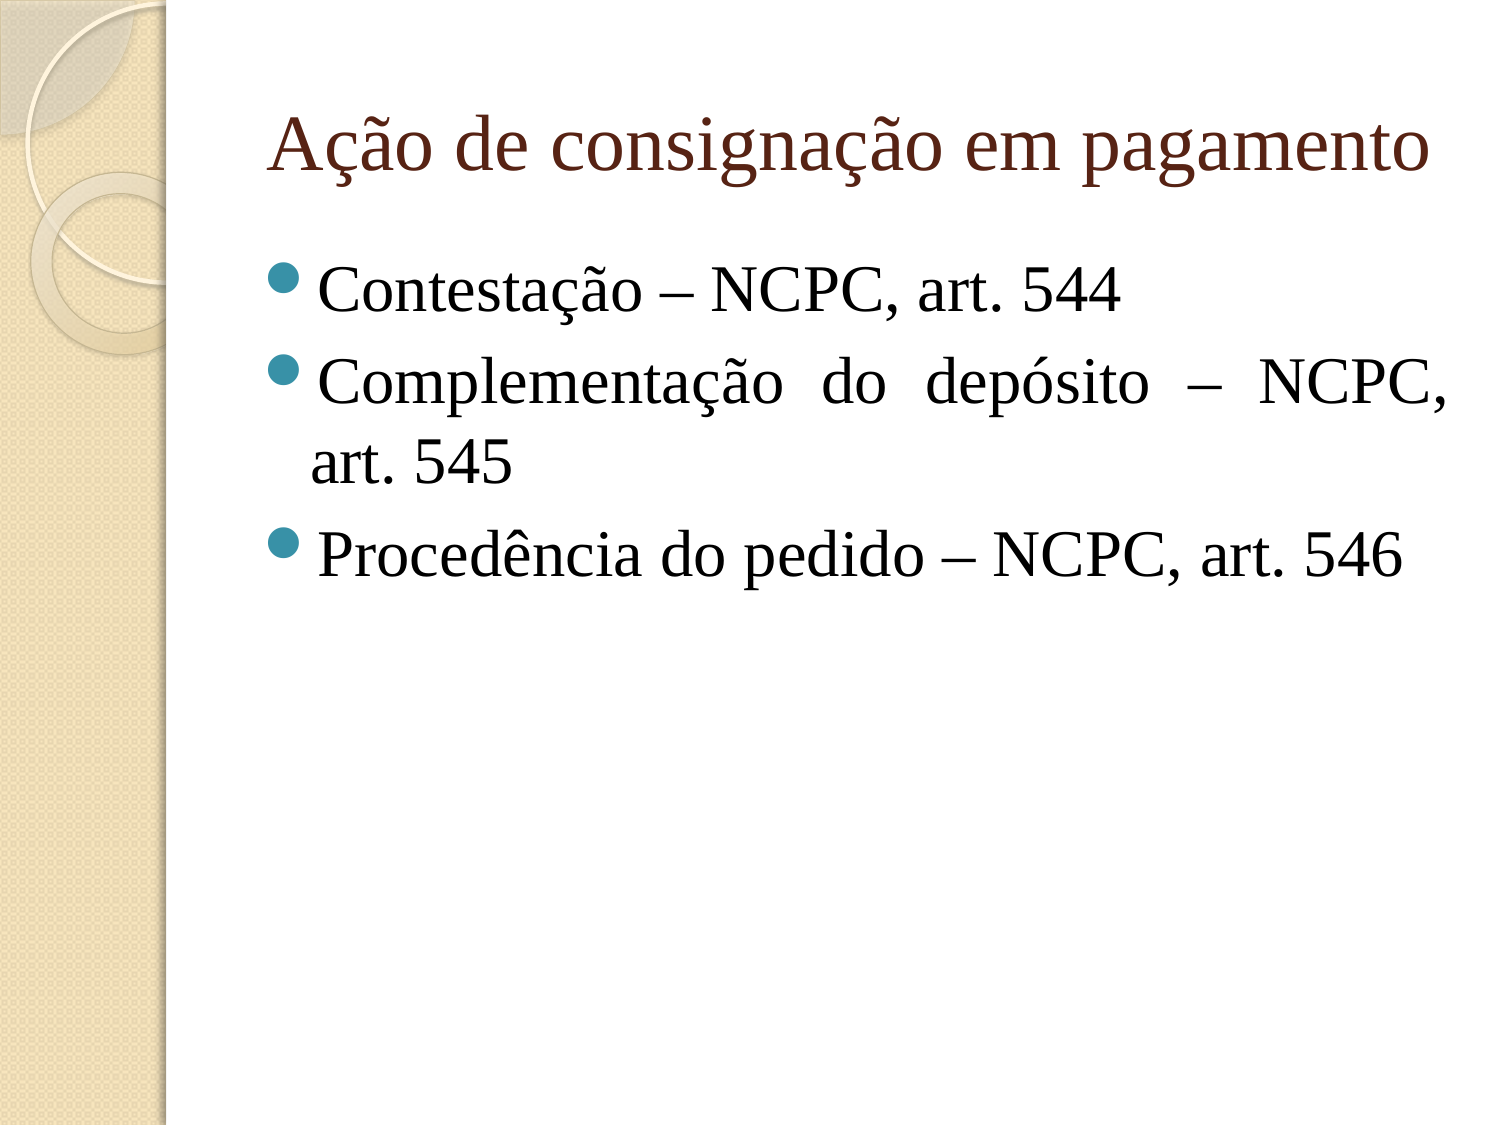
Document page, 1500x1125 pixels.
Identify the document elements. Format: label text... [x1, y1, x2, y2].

list Contestação – NCPC, art. 544 Complementação do depósito – NCPC, art. 545 Procedência do pedido – NCPC, art. 546 [235, 237, 1466, 1025]
title Ação de consignação em pagamento [235, 45, 1466, 233]
